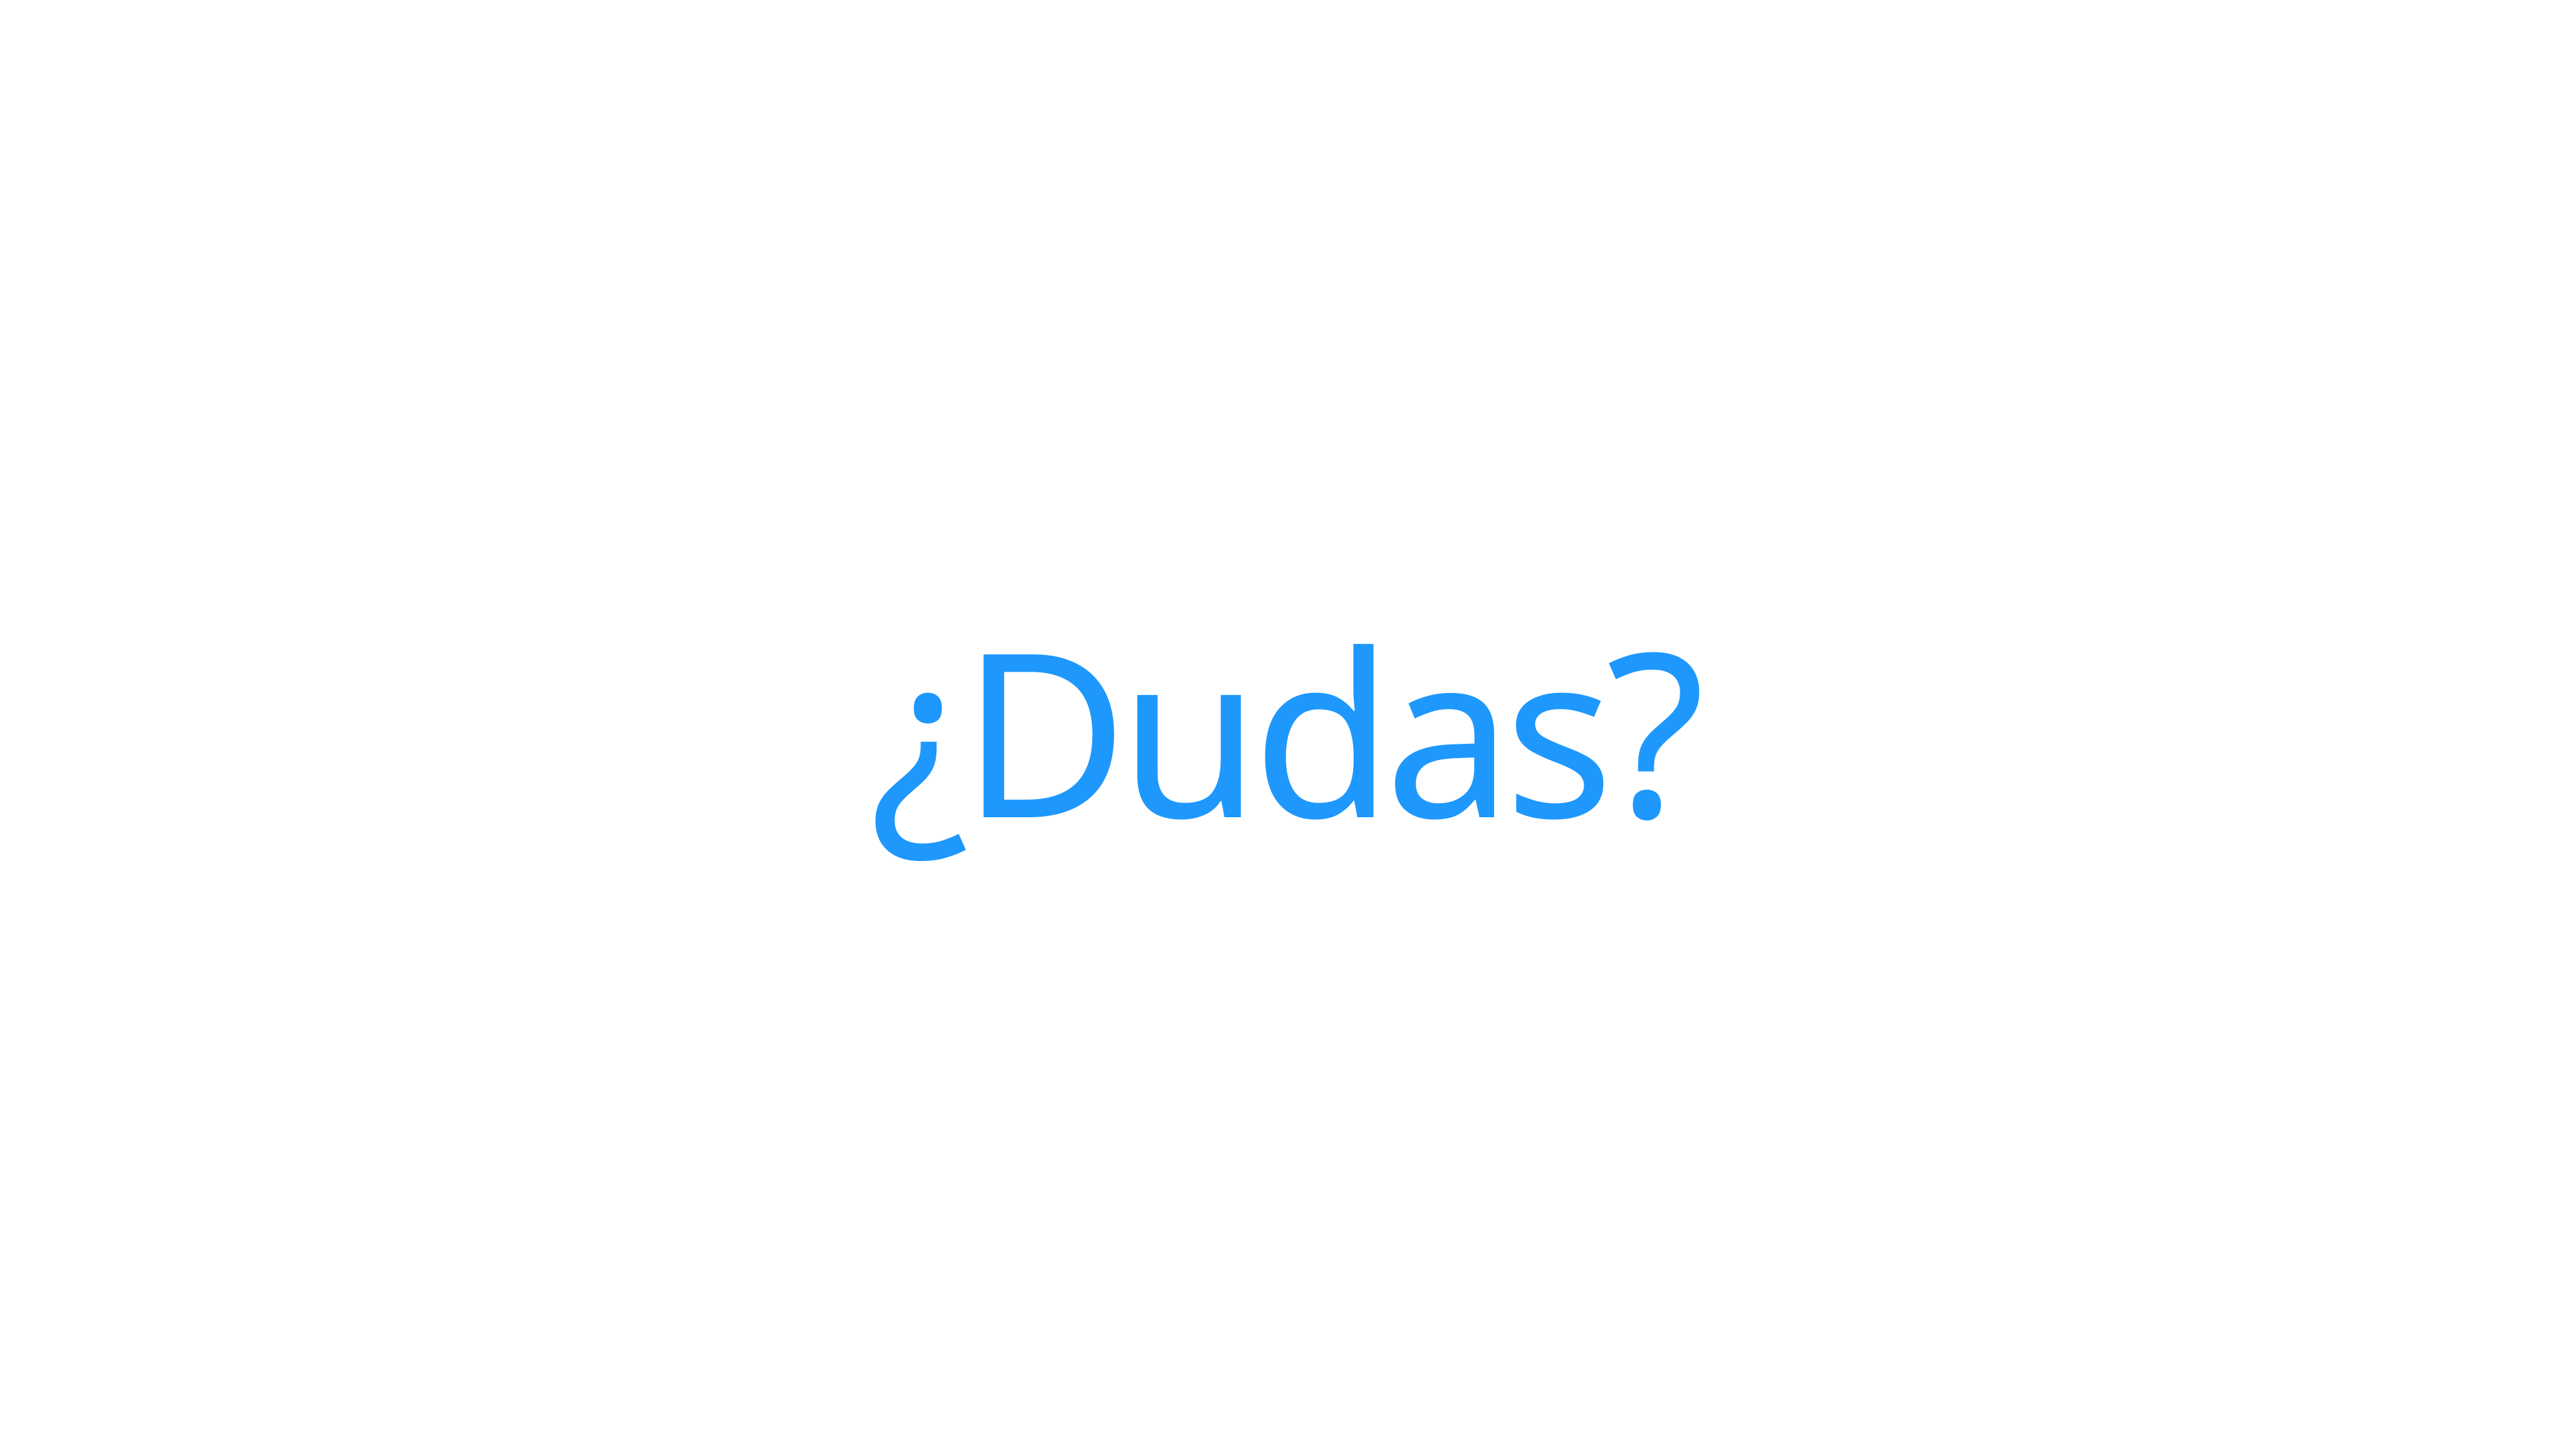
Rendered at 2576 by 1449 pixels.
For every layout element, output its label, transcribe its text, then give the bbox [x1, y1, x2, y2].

list ¿Dudas? [133, 520, 2443, 934]
